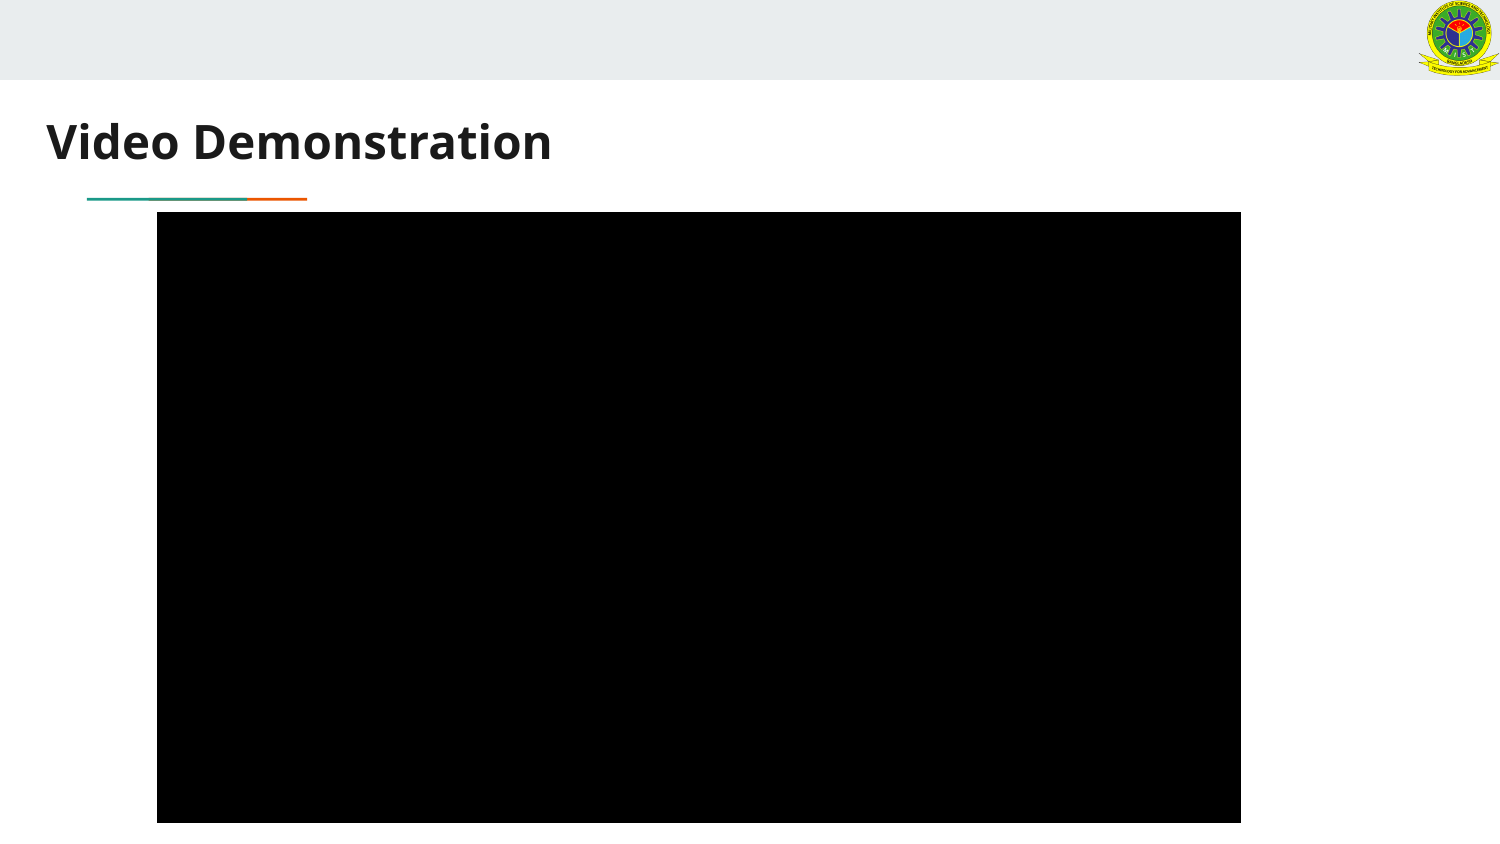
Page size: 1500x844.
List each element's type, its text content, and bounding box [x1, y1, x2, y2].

picture [1417, 0, 1500, 77]
title Video Demonstration [31, 96, 1293, 185]
picture [156, 212, 1241, 823]
